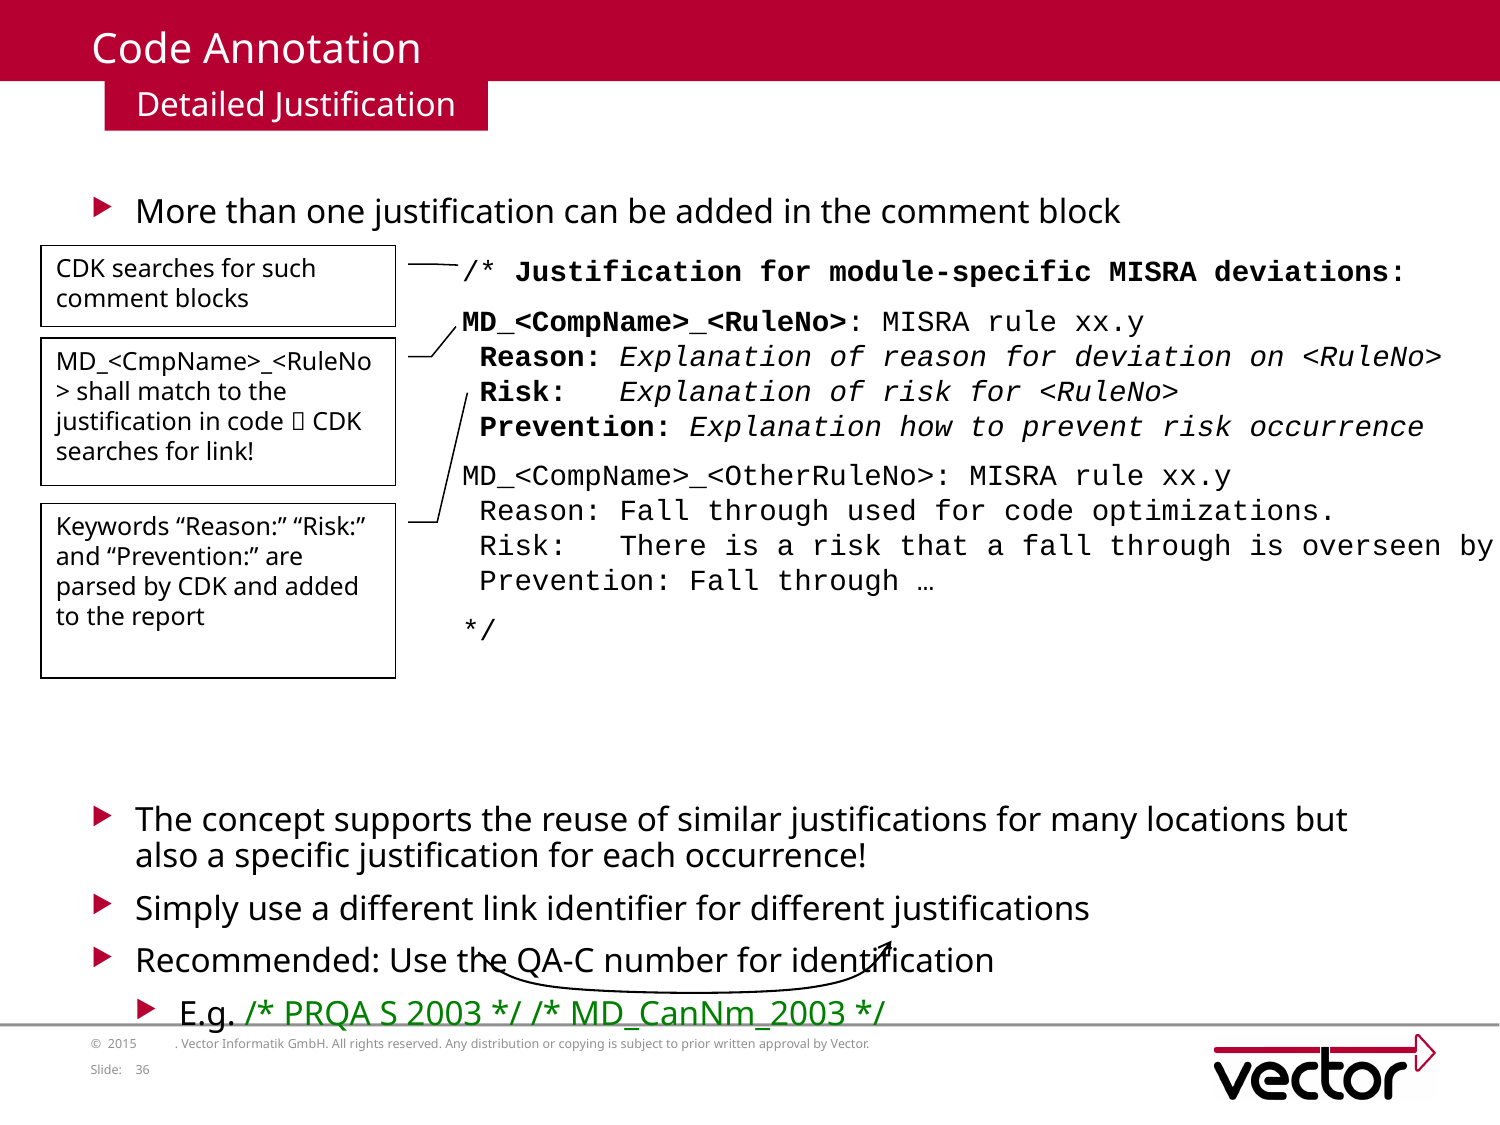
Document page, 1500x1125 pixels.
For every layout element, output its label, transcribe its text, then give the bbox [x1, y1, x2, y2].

text_box Detailed Justification [104, 76, 488, 131]
text_box MD_<CmpName>_<RuleNo> shall match to the justification in code  CDK searches for link! [41, 337, 396, 486]
text_box /* Justification for module-specific MISRA deviations: MD_<CompName>_<RuleNo>: MISRA rule xx.y Reason: Explanation of reason for deviation on <RuleNo> Risk: Explanation of risk for <RuleNo> Prevention: Explanation how to prevent risk occurrence MD_<CompName>_<OtherRuleNo>: MISRA rule xx.y Reason: Fall through used for code optimizations. Risk: There is a risk that a fall through is overseen by a code … Prevention: Fall through … */ [447, 245, 1500, 703]
picture [1214, 1034, 1436, 1100]
text_box [478, 940, 892, 993]
title Code Annotation [91, 14, 1287, 80]
text_box Keywords “Reason:” “Risk:” and “Prevention:” are parsed by CDK and added to the report [41, 503, 396, 679]
list More than one justification can be added in the comment block The concept supports the reuse of similar justifications for many locations but also a specific justification for each occurrence! Simply use a different link identifier for different justifications Recommended: Use the QA-C number for identification E.g. /* PRQA S 2003 */ /* MD_CanNm_2003 */ [91, 187, 1391, 955]
text_box CDK searches for such comment blocks [41, 245, 396, 327]
